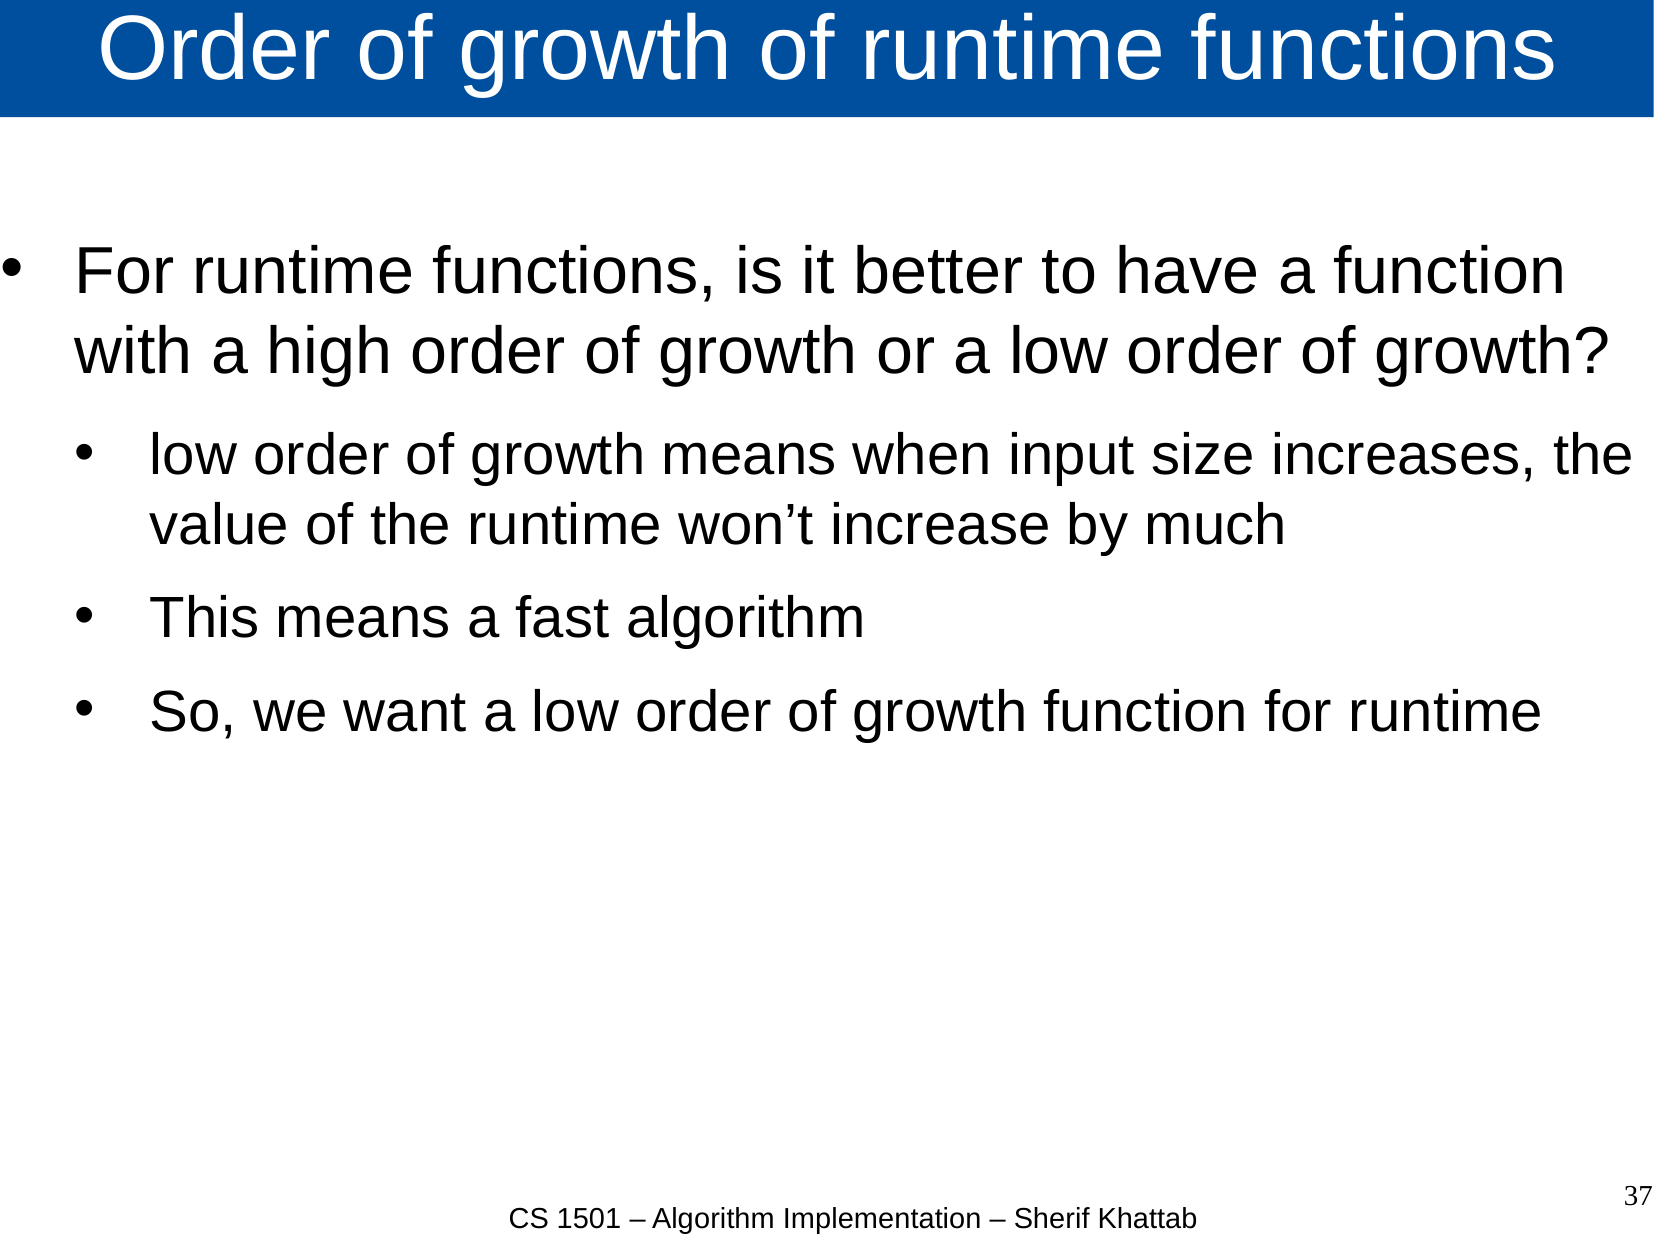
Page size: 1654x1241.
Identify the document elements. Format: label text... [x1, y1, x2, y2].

slide_number 37 [1272, 1178, 1653, 1241]
footer CS 1501 – Algorithm Implementation – Sherif Khattab [460, 1201, 1248, 1241]
list For runtime functions, is it better to have a function with a high order of growth or a low order of growth? low order of growth means when input size increases, the value of the runtime won’t increase by much This means a fast algorithm So, we want a low order of growth function for runtime [0, 117, 1654, 1201]
title Order of growth of runtime functions [0, 0, 1654, 117]
